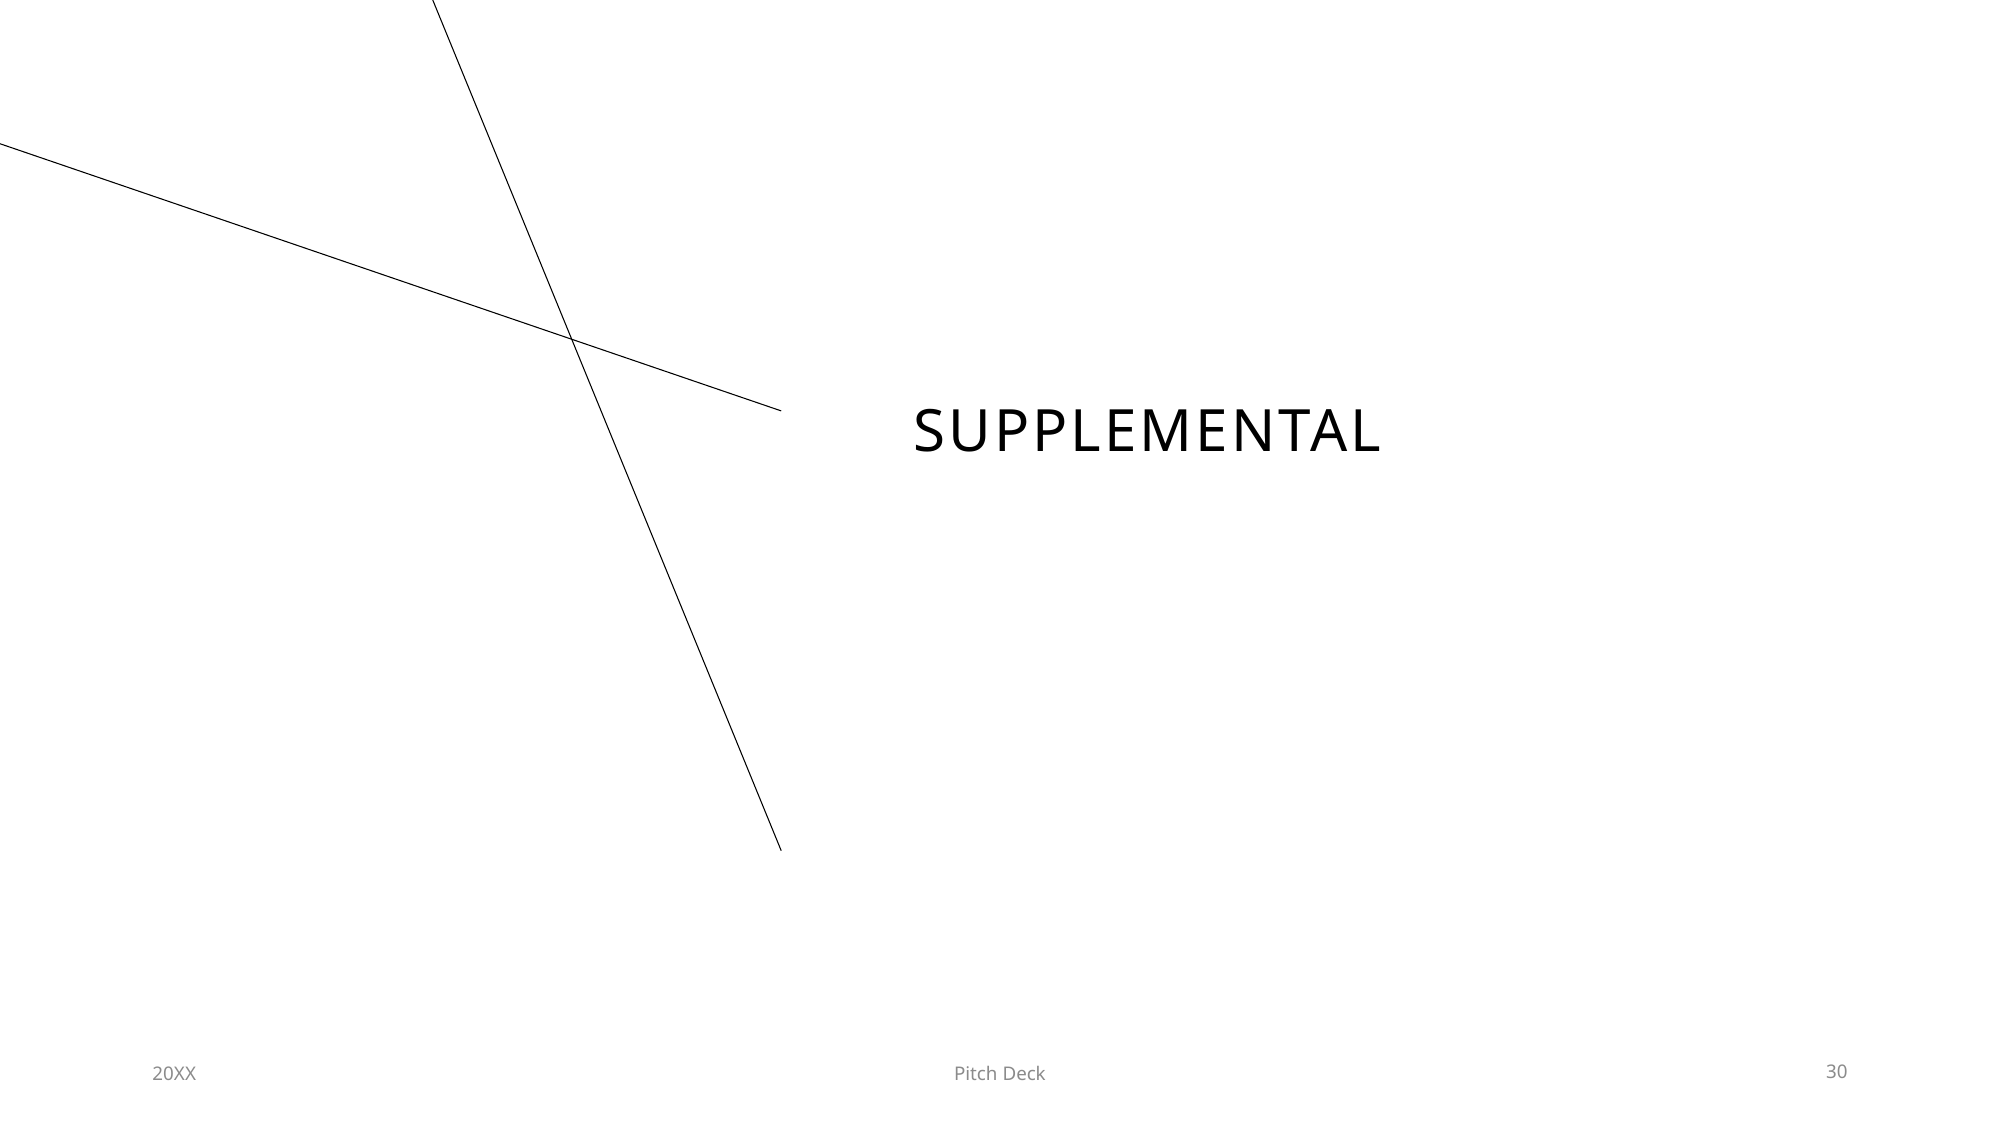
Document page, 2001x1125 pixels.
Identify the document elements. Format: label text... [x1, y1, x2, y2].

title Supplemental [898, 274, 1737, 472]
footer Pitch Deck [662, 1042, 1338, 1103]
slide_number 30 [1412, 1042, 1863, 1103]
slide_number 20XX [137, 1042, 588, 1103]
